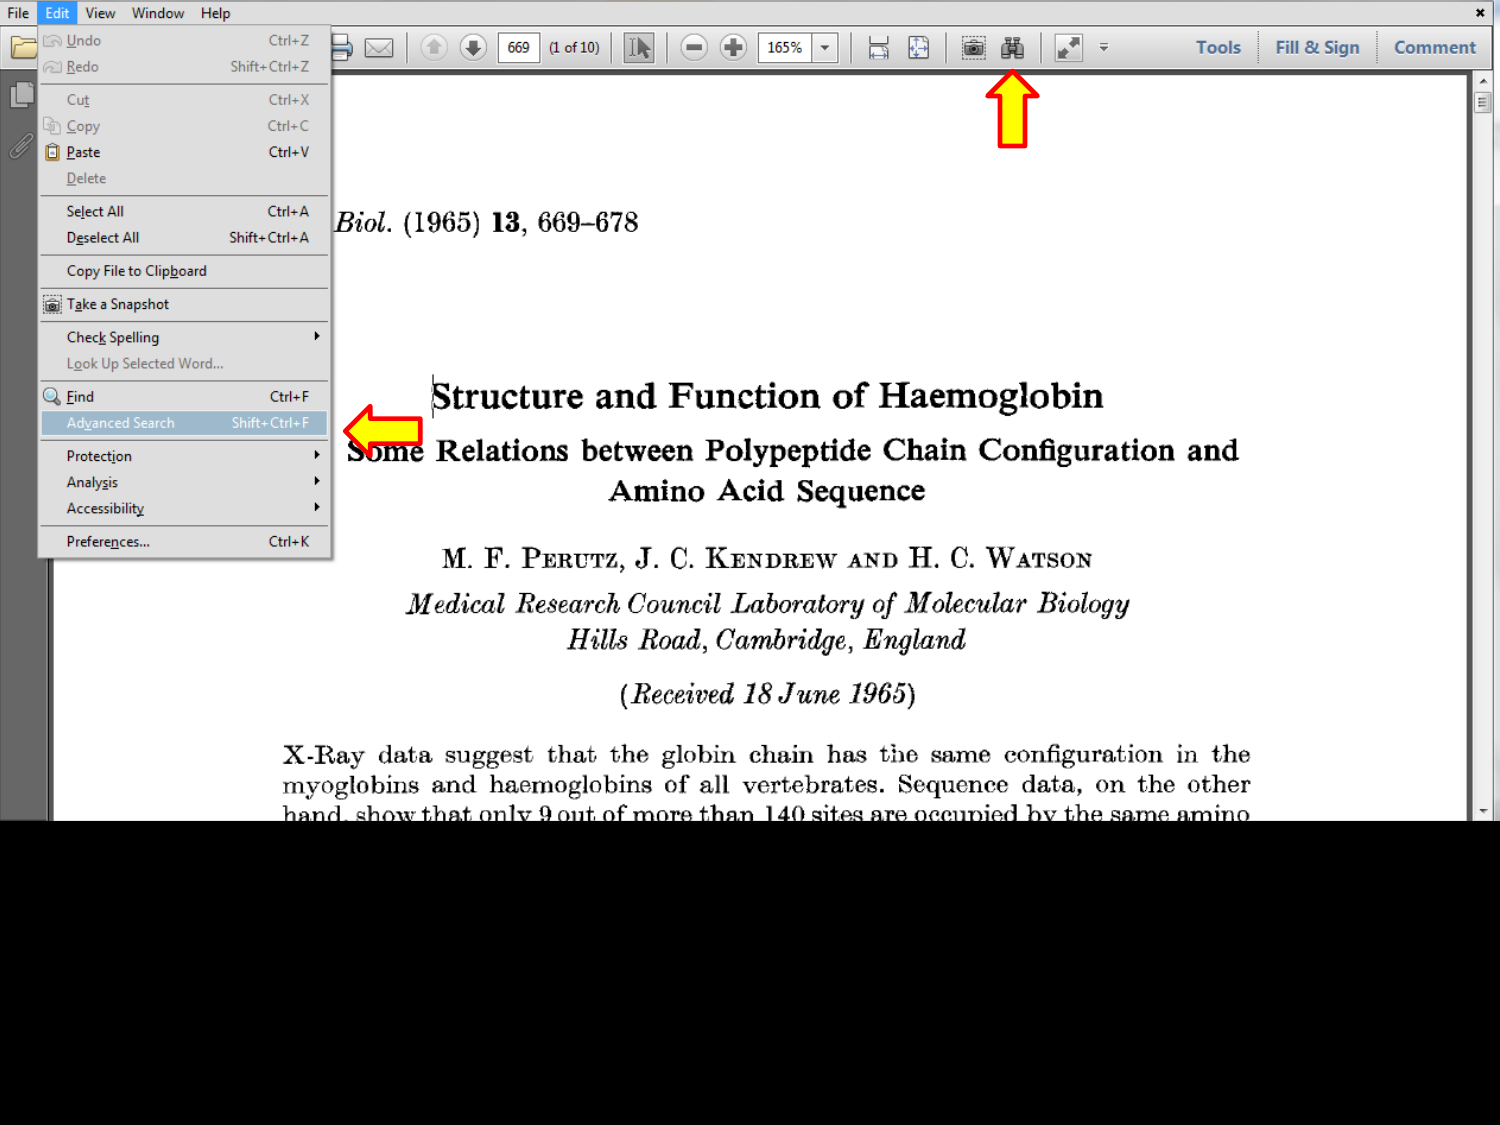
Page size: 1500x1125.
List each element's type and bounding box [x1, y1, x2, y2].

picture [0, 0, 1500, 822]
